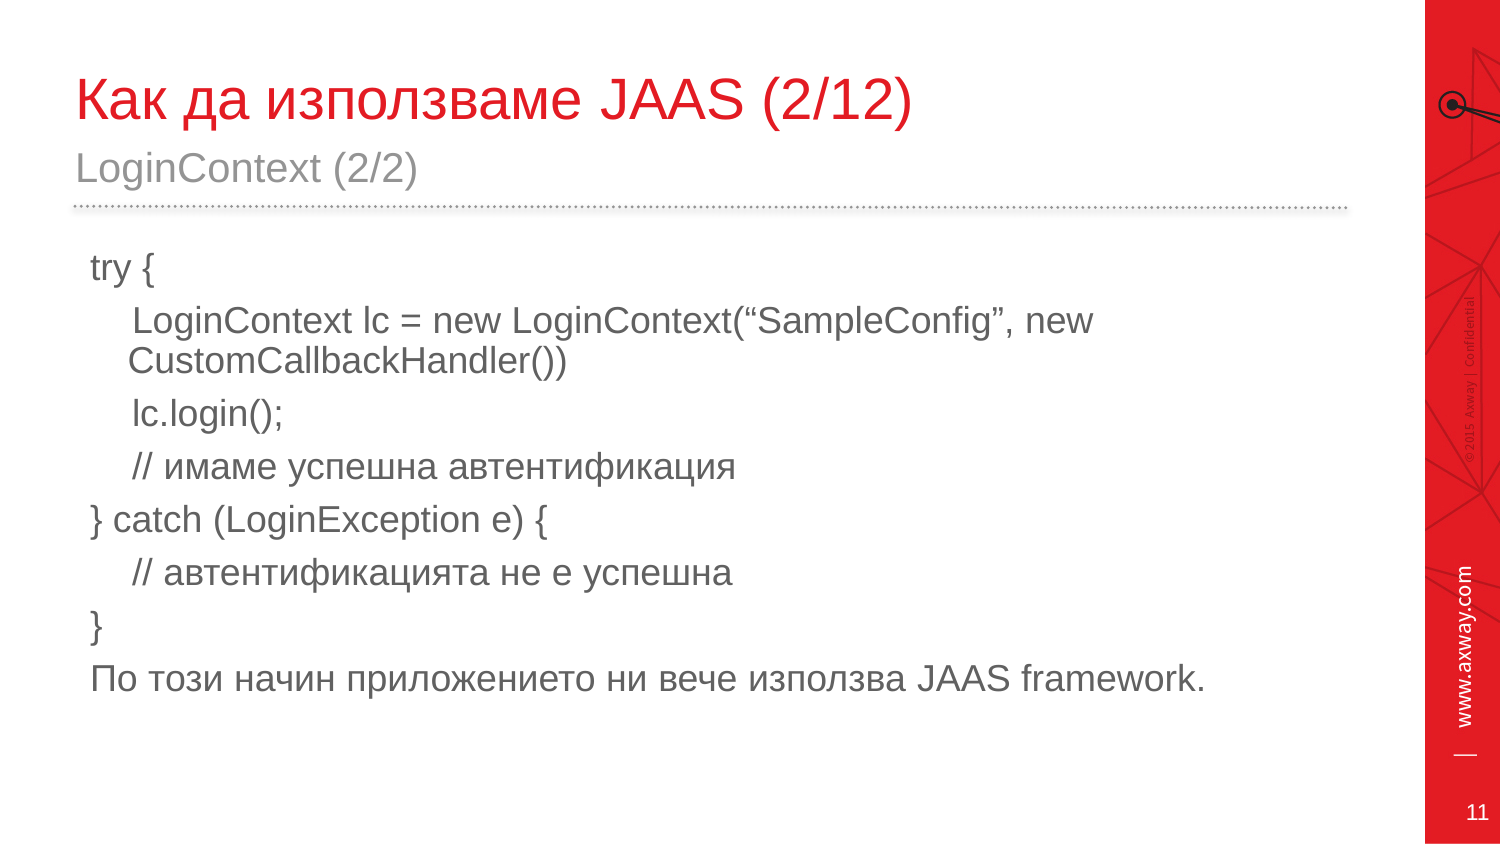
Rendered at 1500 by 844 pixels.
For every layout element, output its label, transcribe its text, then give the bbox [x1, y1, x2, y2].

list try { LoginContext lc = new LoginContext(“SampleConfig”, new CustomCallbackHandler()) lc.login(); // имаме успешна автентификация } catch (LoginException e) { // автентификацията не е успешна } По този начин приложението ни вече използва JAAS framework. [74, 240, 1351, 798]
slide_number 11 [1423, 773, 1500, 844]
list LoginContext (2/2) [74, 131, 1351, 207]
title Как да използваме JAAS (2/12) [74, 64, 1351, 131]
picture [1425, 0, 1500, 773]
